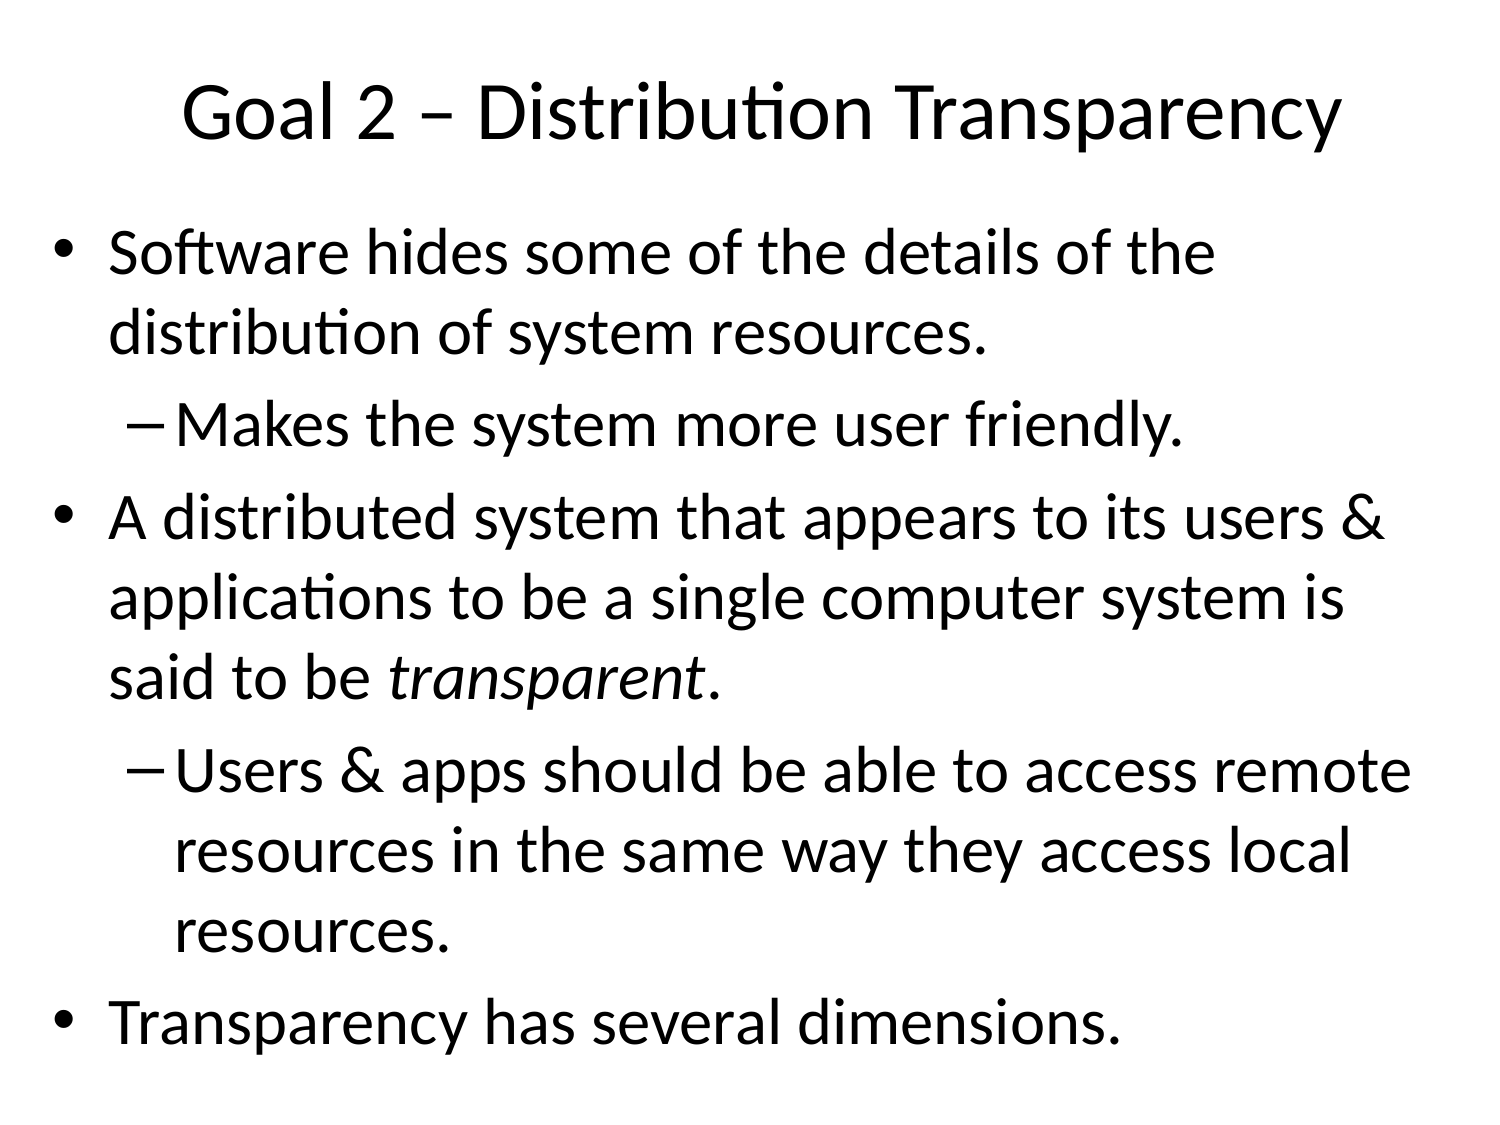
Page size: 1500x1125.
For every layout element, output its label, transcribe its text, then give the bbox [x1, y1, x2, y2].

title Goal 2 – Distribution Transparency [125, 37, 1400, 175]
list Software hides some of the details of the distribution of system resources. Makes the system more user friendly. A distributed system that appears to its users & applications to be a single computer system is said to be transparent. Users & apps should be able to access remote resources in the same way they access local resources. Transparency has several dimensions. [37, 200, 1438, 1100]
